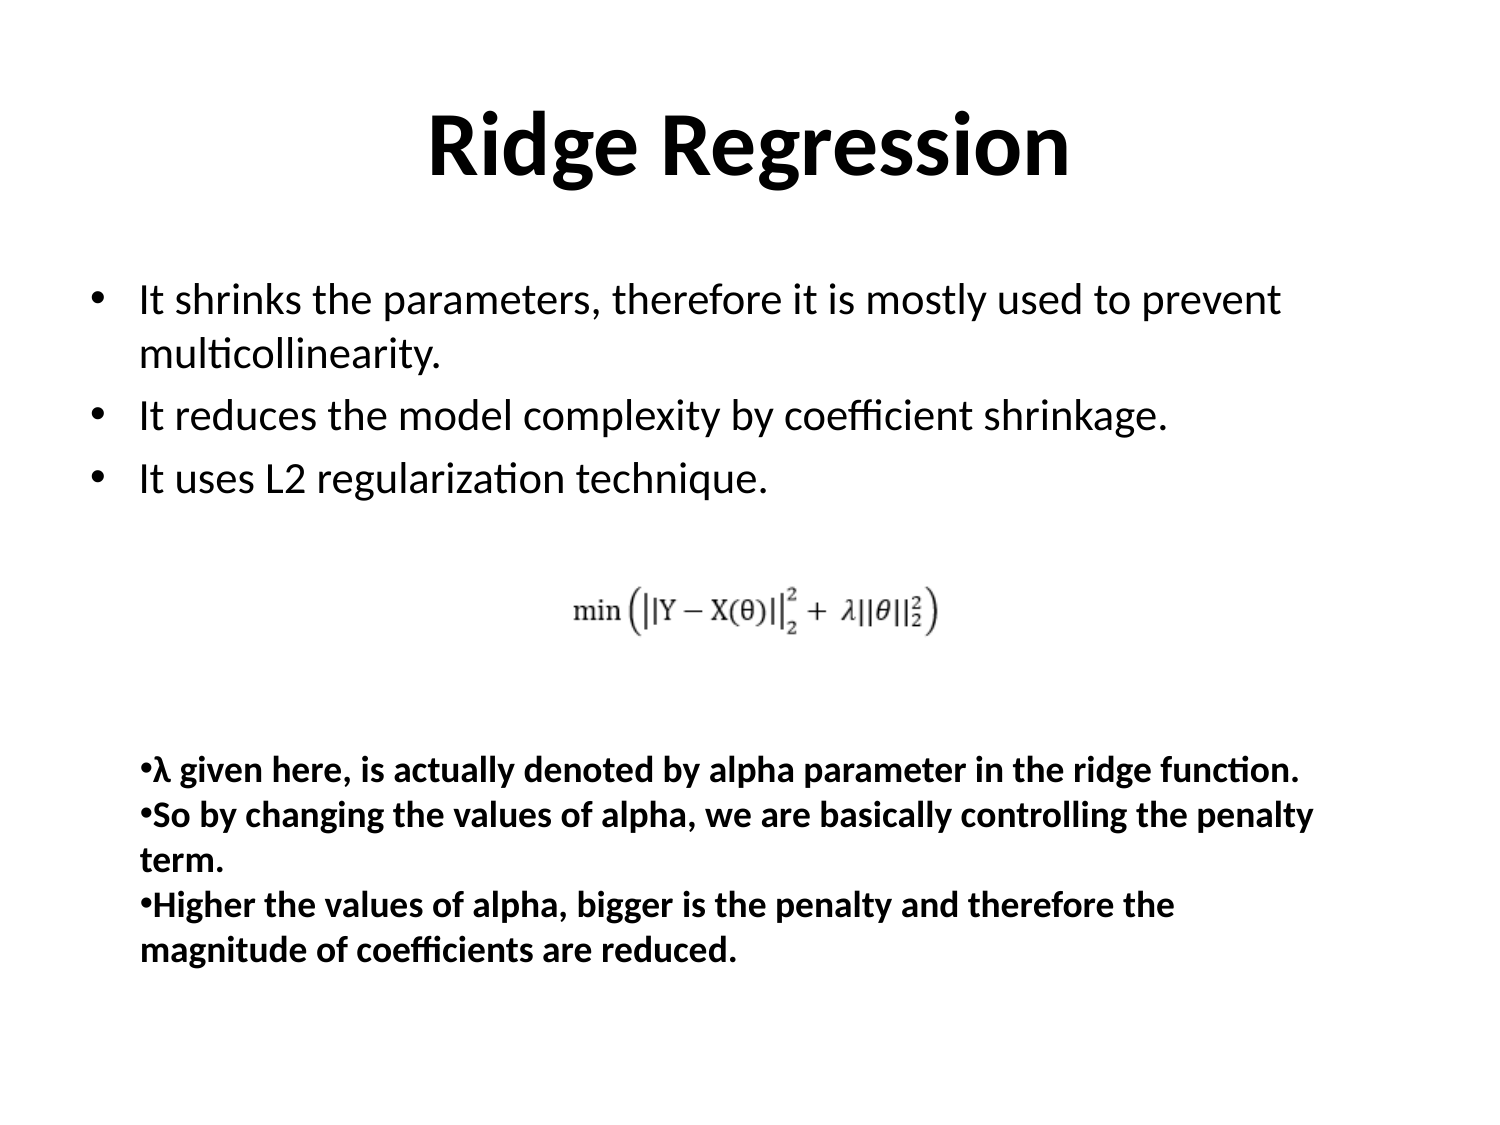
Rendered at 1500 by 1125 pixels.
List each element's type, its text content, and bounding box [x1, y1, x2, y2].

list It shrinks the parameters, therefore it is mostly used to prevent multicollinearity. It reduces the model complexity by coefficient shrinkage. It uses L2 regularization technique. [75, 262, 1425, 513]
text_box λ given here, is actually denoted by alpha parameter in the ridge function. So by changing the values of alpha, we are basically controlling the penalty term. Higher the values of alpha, bigger is the penalty and therefore the magnitude of coefficients are reduced. [125, 737, 1363, 978]
picture [549, 549, 973, 663]
title Ridge Regression [75, 45, 1425, 233]
